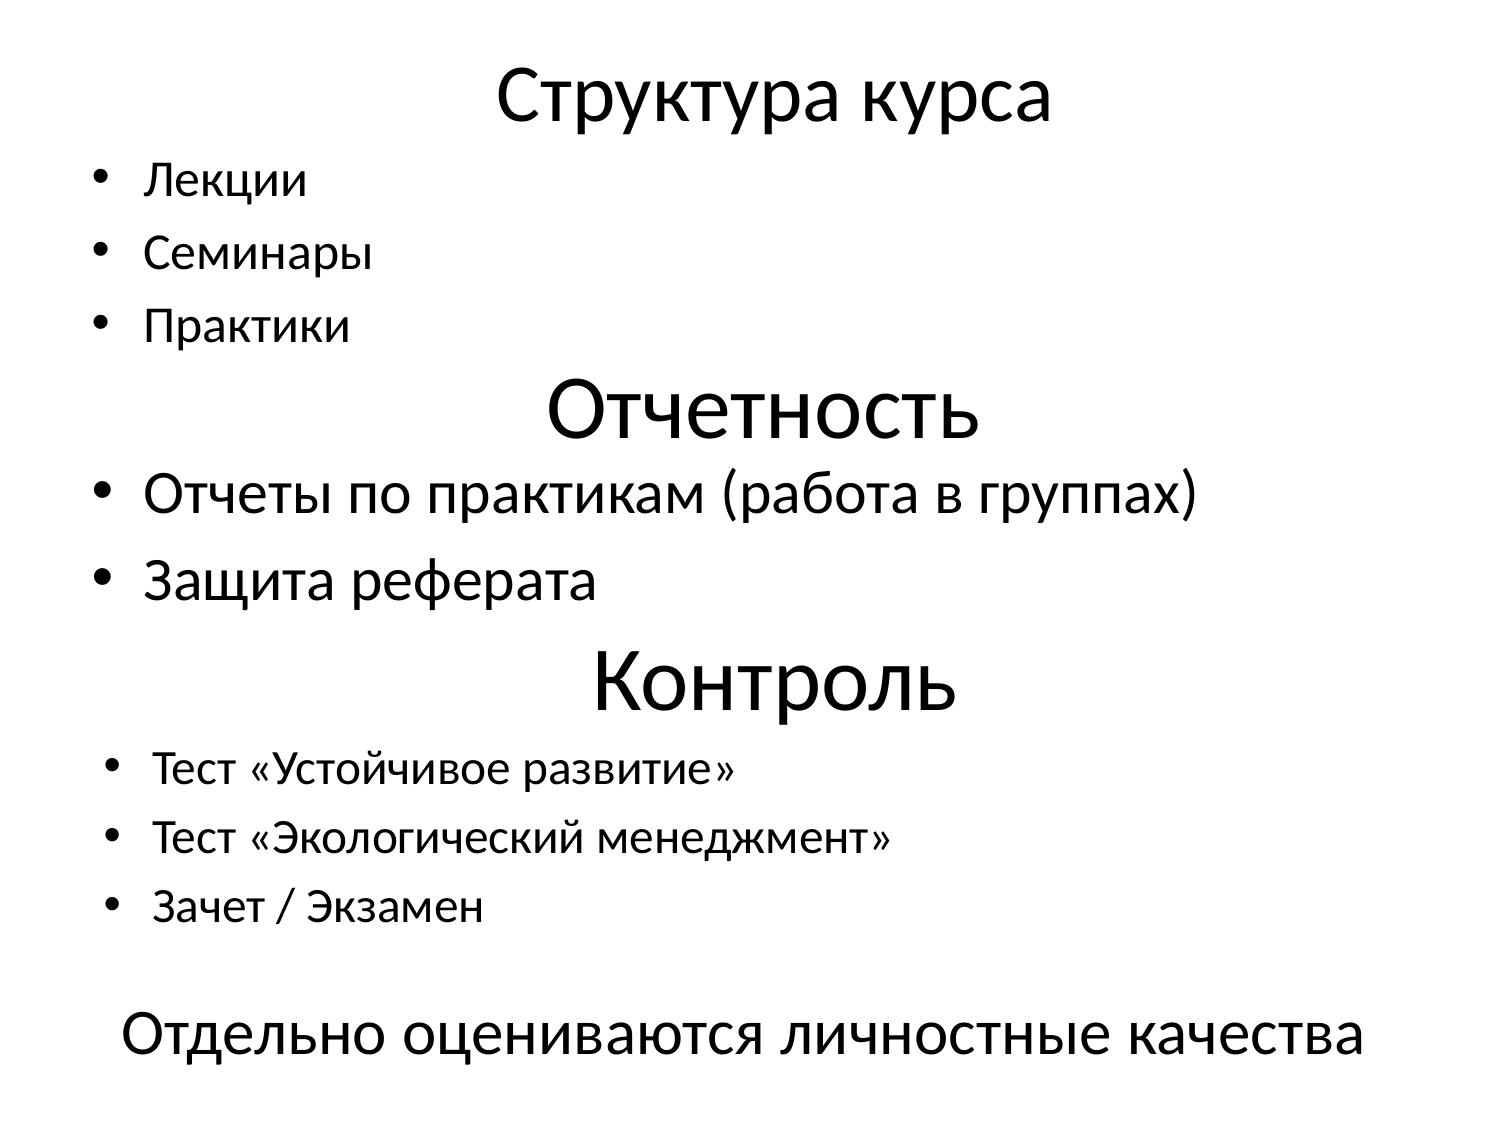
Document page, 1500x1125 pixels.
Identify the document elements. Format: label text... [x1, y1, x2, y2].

list Лекции Семинары Практики [76, 137, 1427, 362]
text_box Отдельно оцениваются личностные качества [76, 964, 1427, 1093]
title Отчетность [88, 338, 1439, 467]
text_box Тест «Устойчивое развитие» Тест «Экологический менеджмент» Зачет / Экзамен [88, 727, 1439, 941]
text_box Отчеты по практикам (работа в группах) Защита реферата [76, 444, 1427, 622]
text_box Контроль [100, 609, 1451, 739]
text_box Структура курса [100, 30, 1451, 146]
